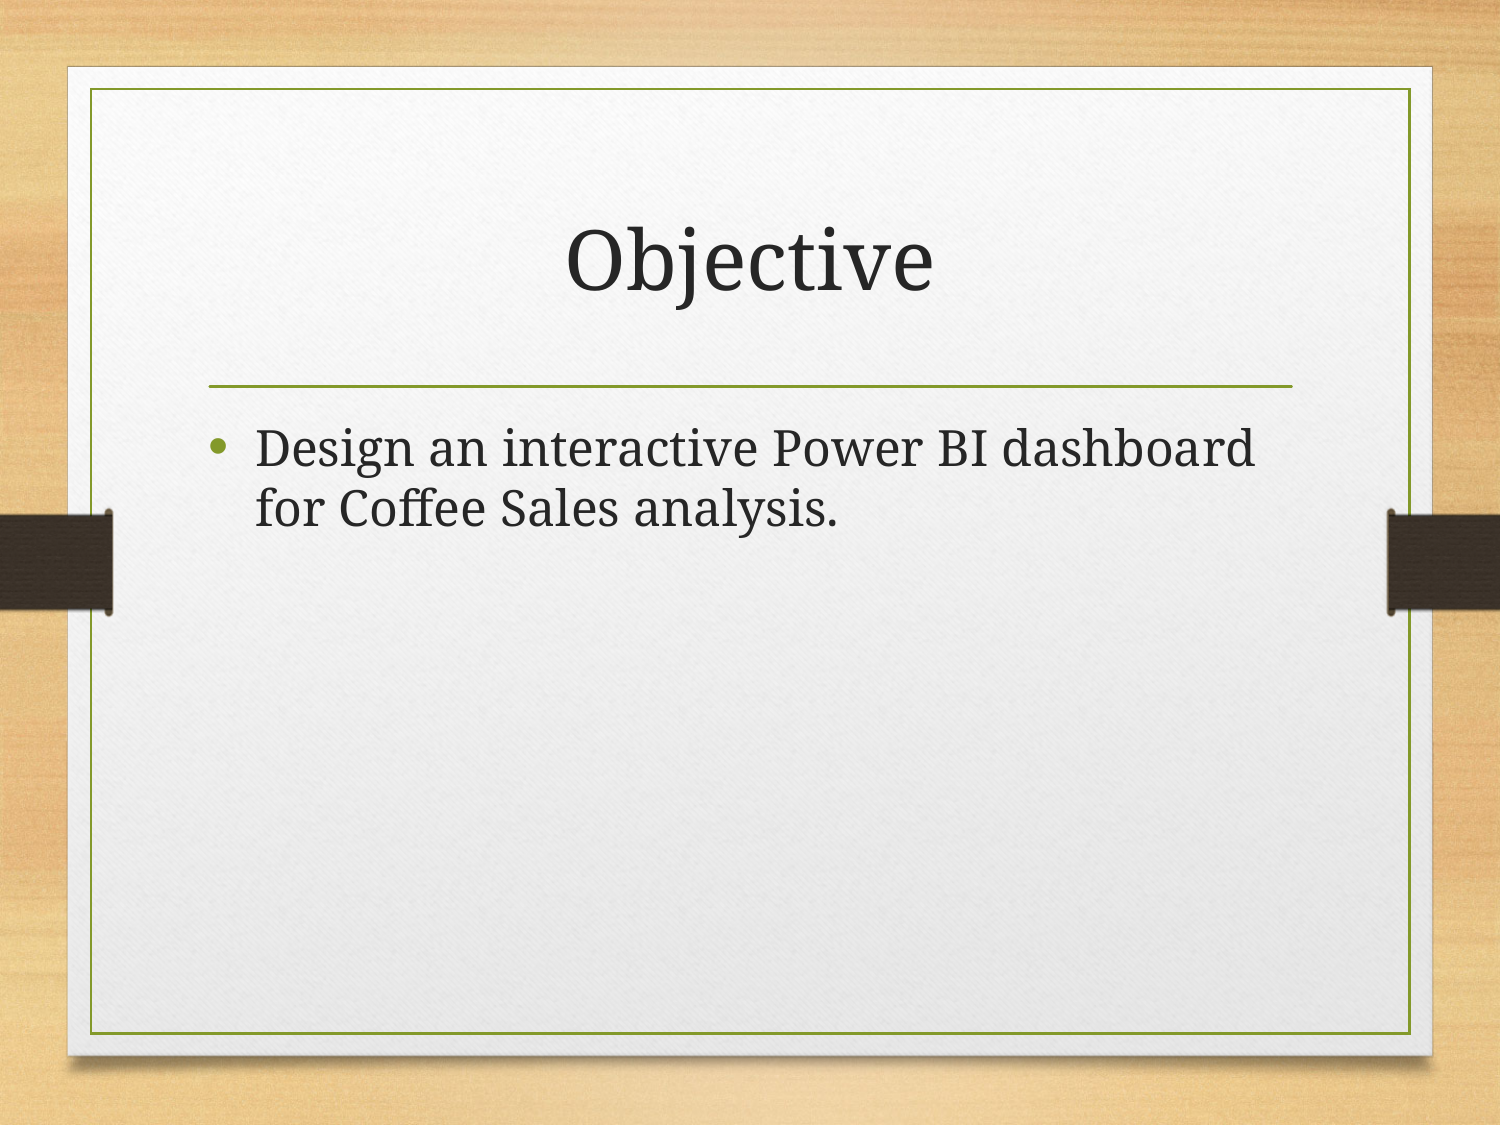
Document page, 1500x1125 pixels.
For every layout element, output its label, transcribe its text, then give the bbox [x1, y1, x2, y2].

picture [0, 0, 1500, 1125]
title Objective [193, 150, 1309, 365]
list Design an interactive Power BI dashboard for Coffee Sales analysis. [193, 408, 1309, 974]
